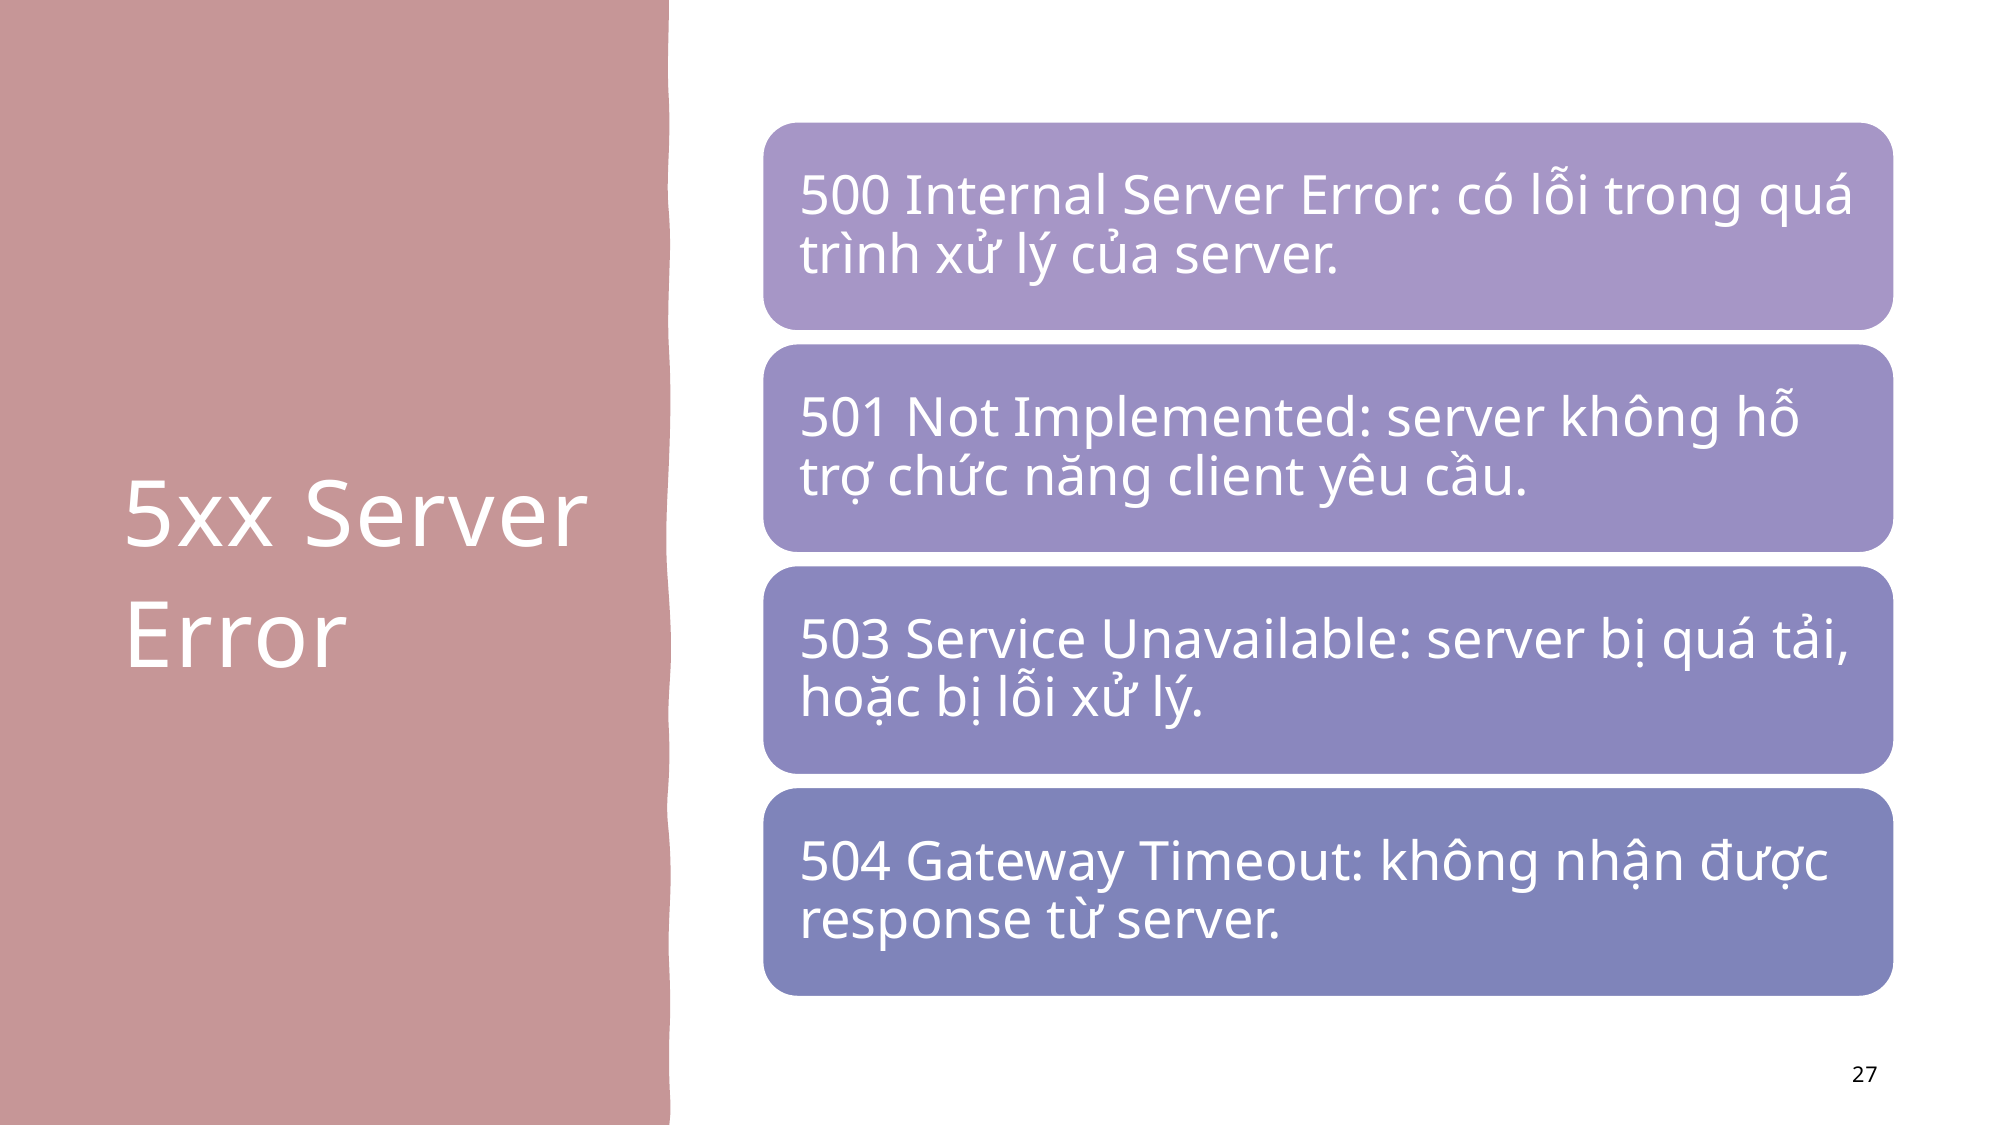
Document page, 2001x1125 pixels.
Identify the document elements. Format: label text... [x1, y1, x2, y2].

text_box [0, 0, 673, 1125]
slide_number 27 [1595, 1042, 1896, 1103]
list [762, 105, 1895, 1014]
title 5xx Server Error [104, 105, 614, 1021]
text_box [668, 0, 2000, 1125]
